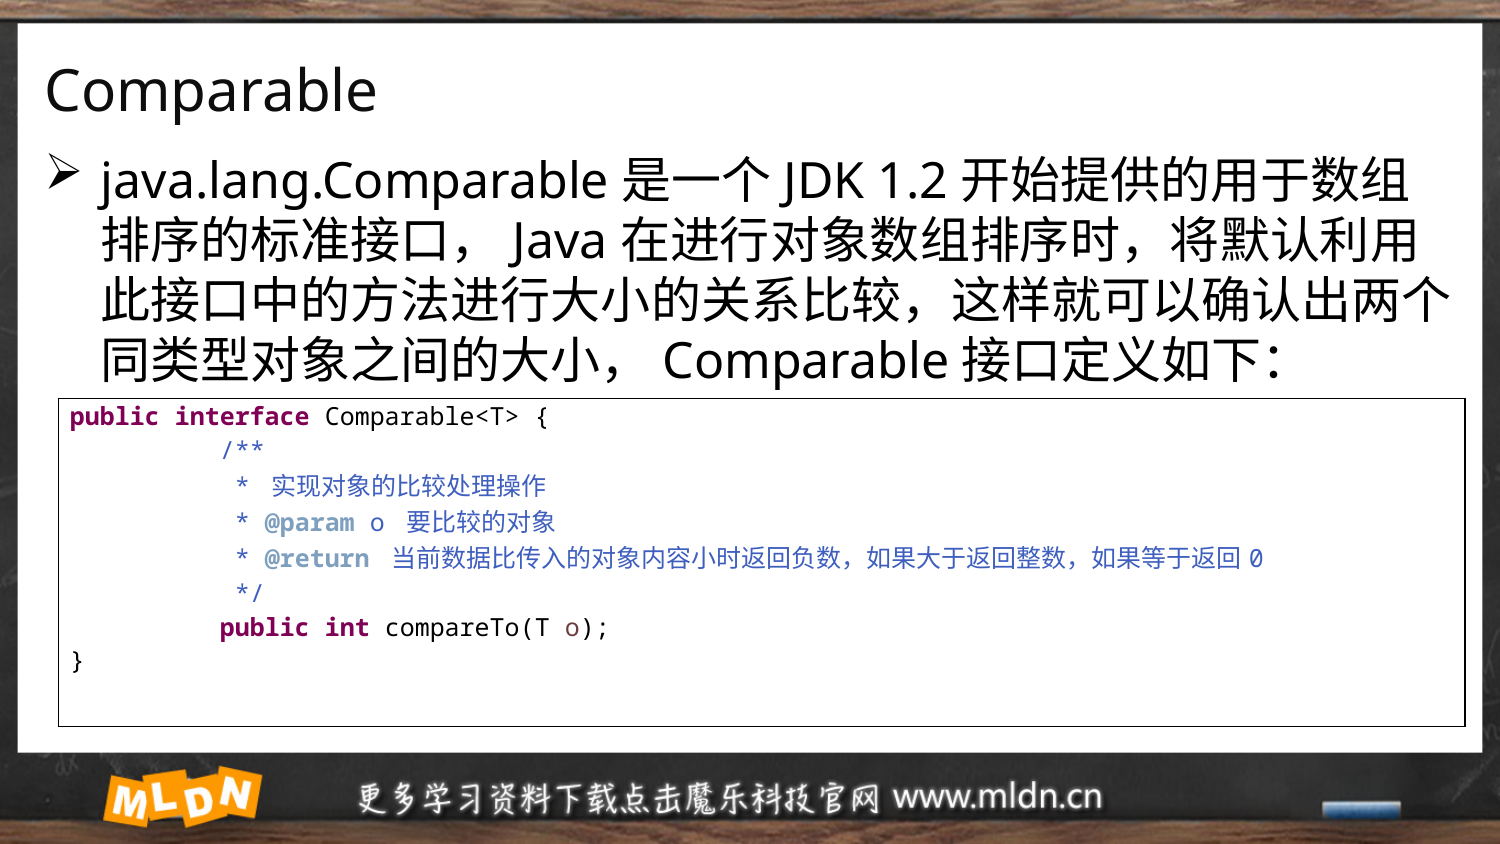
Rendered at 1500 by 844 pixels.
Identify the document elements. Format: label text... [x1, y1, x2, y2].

title Comparable [29, 34, 1471, 140]
picture [0, 0, 1500, 844]
table_header public interface Comparable<T> { /** * 实现对象的比较处理操作 * @param o 要比较的对象 * @return 当前数据比传入的对象内容小时返回负数，如果大于返回整数，如果等于返回0 */ public int compareTo​(T o); } [59, 399, 1464, 726]
list java.lang.Comparable是一个JDK 1.2开始提供的用于数组排序的标准接口，Java在进行对象数组排序时，将默认利用此接口中的方法进行大小的关系比较，这样就可以确认出两个同类型对象之间的大小，Comparable接口定义如下： [29, 140, 1471, 729]
